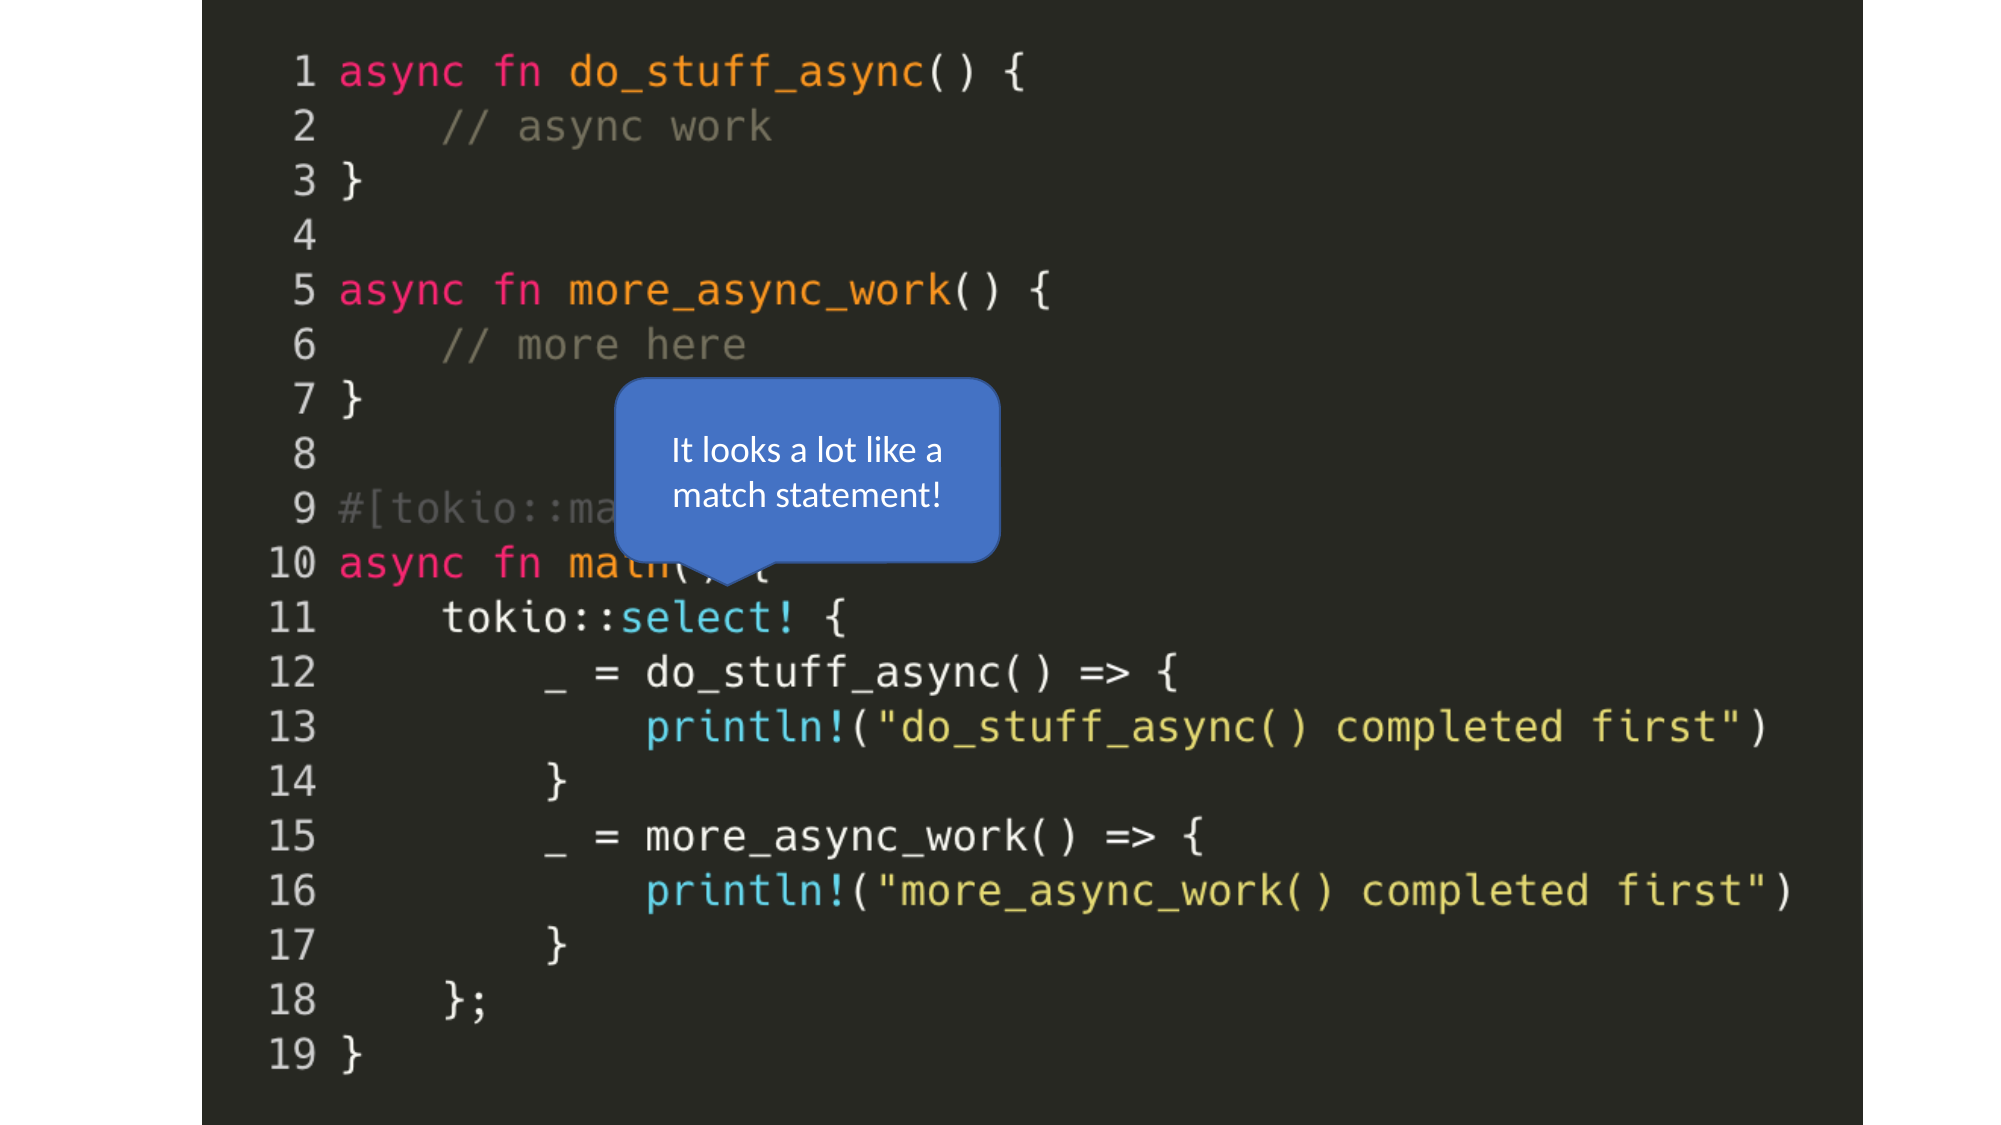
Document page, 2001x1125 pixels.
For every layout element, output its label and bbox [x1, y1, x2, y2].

list [202, 0, 1863, 1125]
